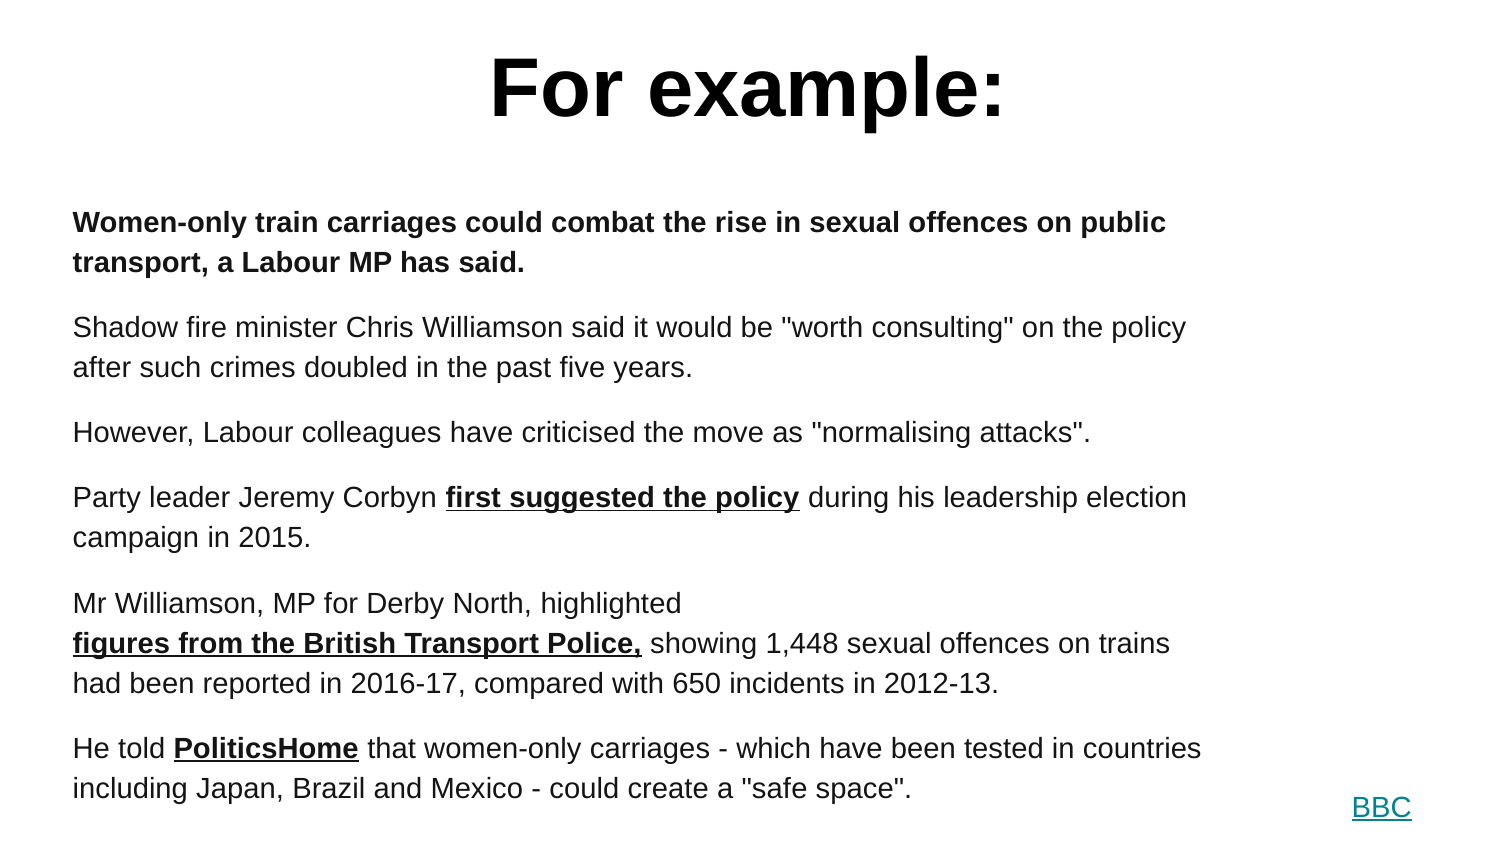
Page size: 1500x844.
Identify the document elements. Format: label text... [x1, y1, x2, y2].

text_box BBC [1336, 767, 1500, 844]
text_box Women-only train carriages could combat the rise in sexual offences on public transport, a Labour MP has said. Shadow fire minister Chris Williamson said it would be "worth consulting" on the policy after such crimes doubled in the past five years. However, Labour colleagues have criticised the move as "normalising attacks". Party leader Jeremy Corbyn first suggested the policy during his leadership election campaign in 2015. Mr Williamson, MP for Derby North, highlighted figures from the British Transport Police, showing 1,448 sexual offences on trains had been reported in 2016-17, compared with 650 incidents in 2012-13. He told PoliticsHome that women-only carriages - which have been tested in countries including Japan, Brazil and Mexico - could create a "safe space". [57, 182, 1243, 820]
text_box For example: [30, 40, 1468, 753]
